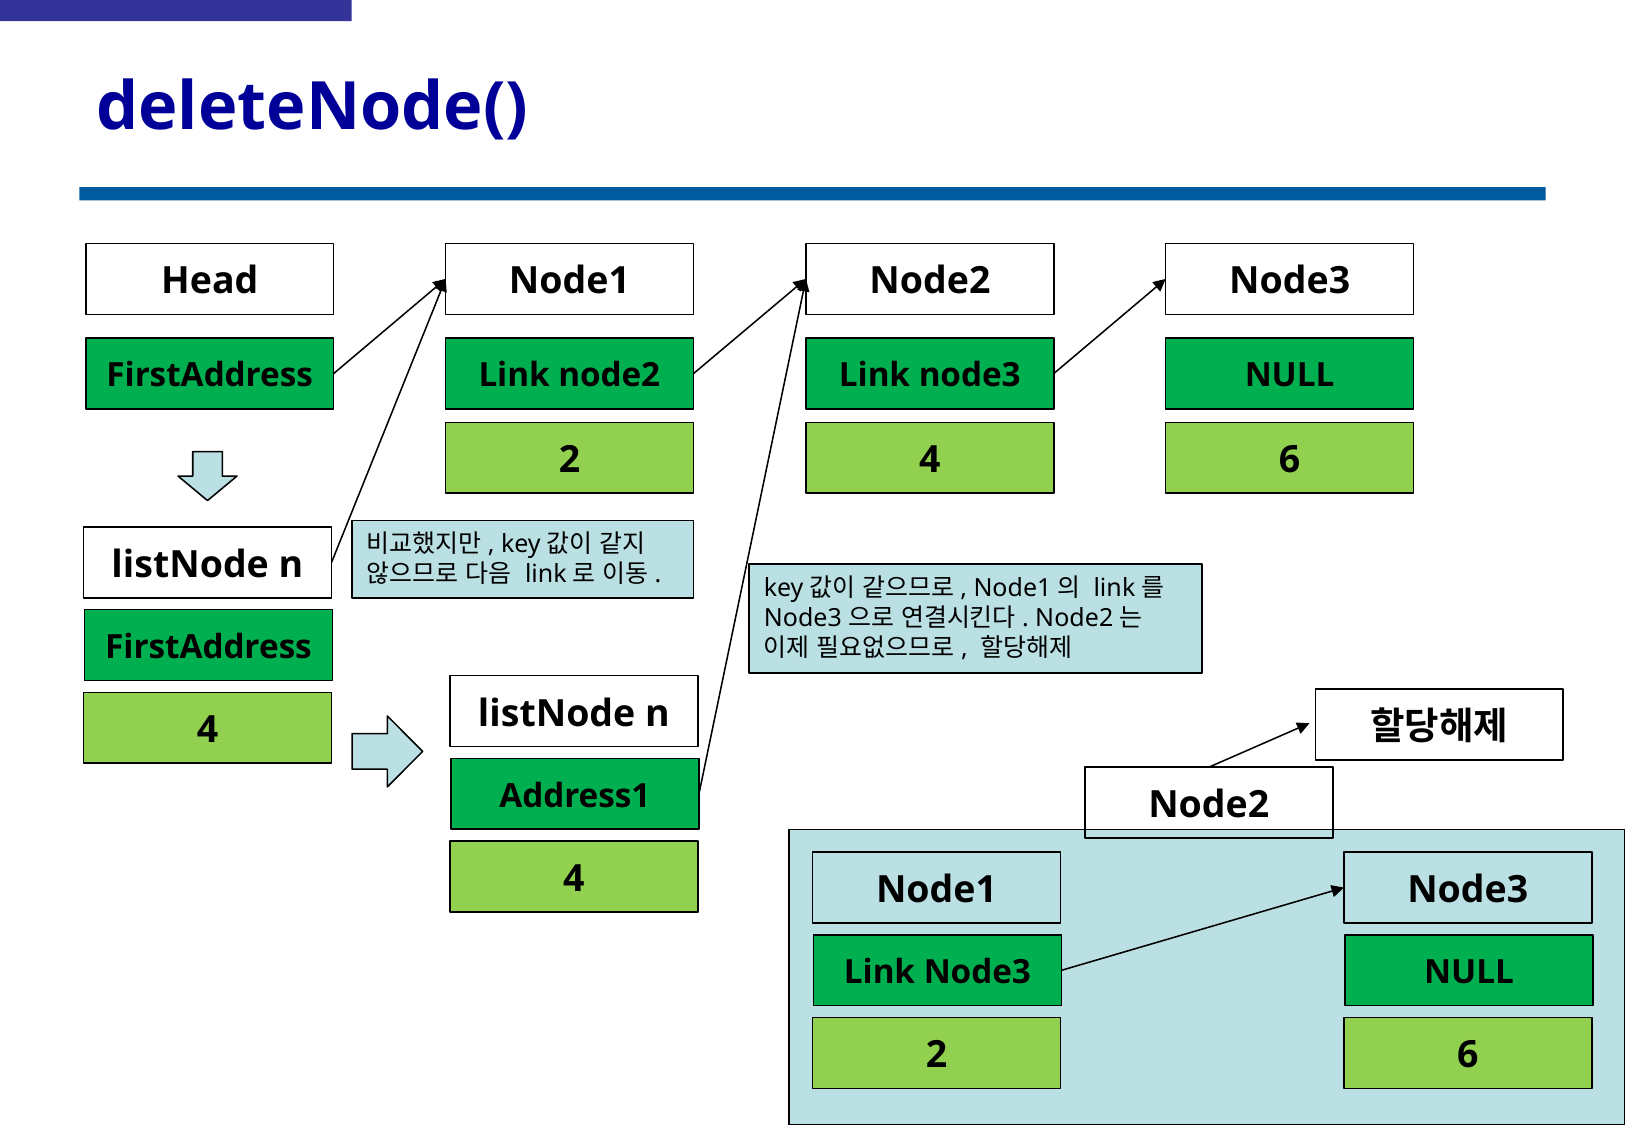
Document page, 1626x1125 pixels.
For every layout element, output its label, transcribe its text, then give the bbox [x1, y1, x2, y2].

text_box 4 [83, 692, 332, 764]
text_box 4 [812, 422, 1054, 494]
title deleteNode() [81, 45, 1544, 161]
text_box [1061, 887, 1345, 971]
text_box NULL [1165, 338, 1414, 409]
text_box Node1 [445, 243, 694, 315]
text_box 6 [1165, 422, 1414, 494]
text_box 2 [812, 1017, 1061, 1089]
text_box [177, 451, 238, 501]
text_box Link node2 [451, 338, 693, 409]
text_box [331, 278, 446, 563]
text_box listNode n [449, 675, 693, 747]
text_box Node2 [805, 243, 1054, 315]
text_box 2 [451, 422, 693, 494]
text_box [1053, 278, 1166, 374]
text_box FirstAddress [85, 338, 326, 409]
text_box FirstAddress [84, 609, 333, 681]
text_box [352, 715, 423, 787]
text_box Address1 [450, 758, 699, 830]
text_box Link node3 [812, 338, 1054, 409]
text_box Node3 [1343, 852, 1592, 923]
text_box [788, 829, 1625, 1125]
text_box Link Node3 [813, 934, 1062, 1006]
text_box Node1 [812, 852, 1061, 923]
text_box 비교했지만, key값이 같지 않으므로 다음 link로 이동. [351, 520, 693, 598]
text_box 할당해제 [1315, 689, 1564, 760]
text_box NULL [1344, 934, 1593, 1006]
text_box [1208, 722, 1310, 768]
text_box Head [85, 243, 334, 315]
text_box key값이 같으므로, Node1의 link를 Node3으로 연결시킨다. Node2는 이제 필요없으므로, 할당해제 [812, 564, 1203, 674]
text_box Node2 [1084, 767, 1333, 838]
text_box 4 [449, 841, 698, 912]
text_box listNode n [83, 527, 332, 598]
text_box Node3 [1165, 243, 1414, 315]
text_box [698, 278, 807, 795]
text_box 6 [1343, 1017, 1592, 1089]
